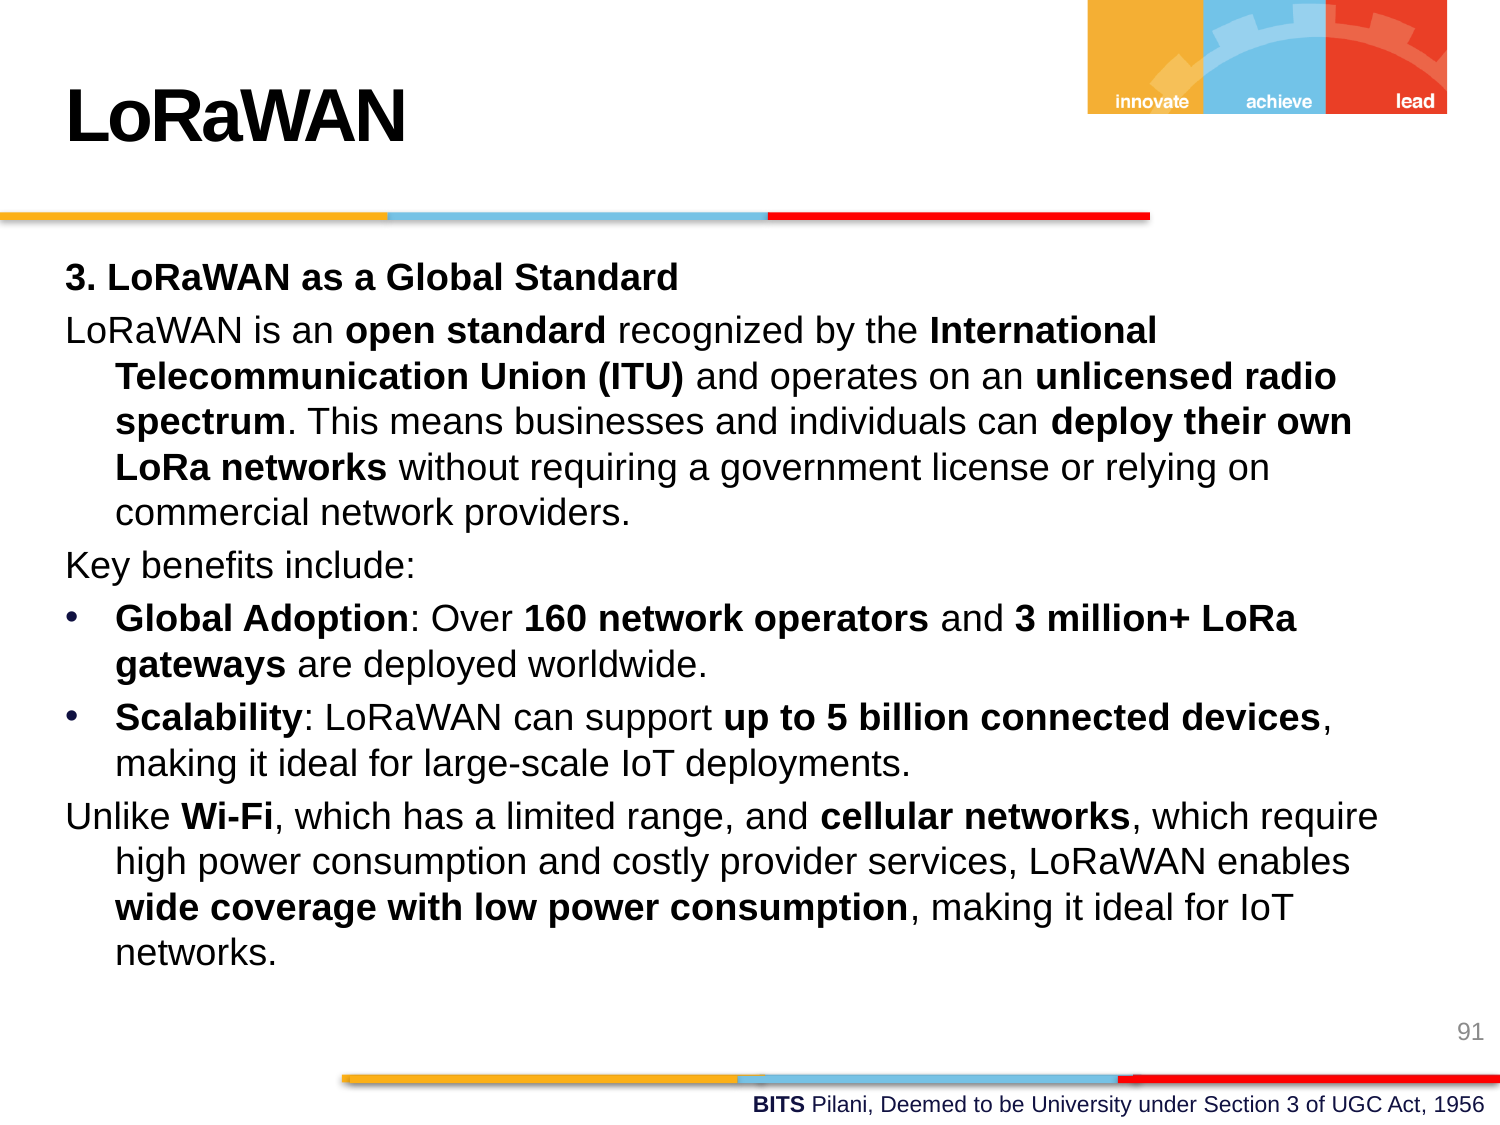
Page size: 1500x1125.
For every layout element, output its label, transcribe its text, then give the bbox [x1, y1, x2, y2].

slide_number 91 [1149, 1000, 1500, 1061]
list LoRaWAN [50, 24, 1088, 213]
picture [1087, 0, 1448, 114]
list 3. LoRaWAN as a Global Standard LoRaWAN is an open standard recognized by the International Telecommunication Union (ITU) and operates on an unlicensed radio spectrum. This means businesses and individuals can deploy their own LoRa networks without requiring a government license or relying on commercial network providers. Key benefits include: Global Adoption: Over 160 network operators and 3 million+ LoRa gateways are deployed worldwide. Scalability: LoRaWAN can support up to 5 billion connected devices, making it ideal for large-scale IoT deployments. Unlike Wi-Fi, which has a limited range, and cellular networks, which require high power consumption and costly provider services, LoRaWAN enables wide coverage with low power consumption, making it ideal for IoT networks. [50, 245, 1400, 988]
